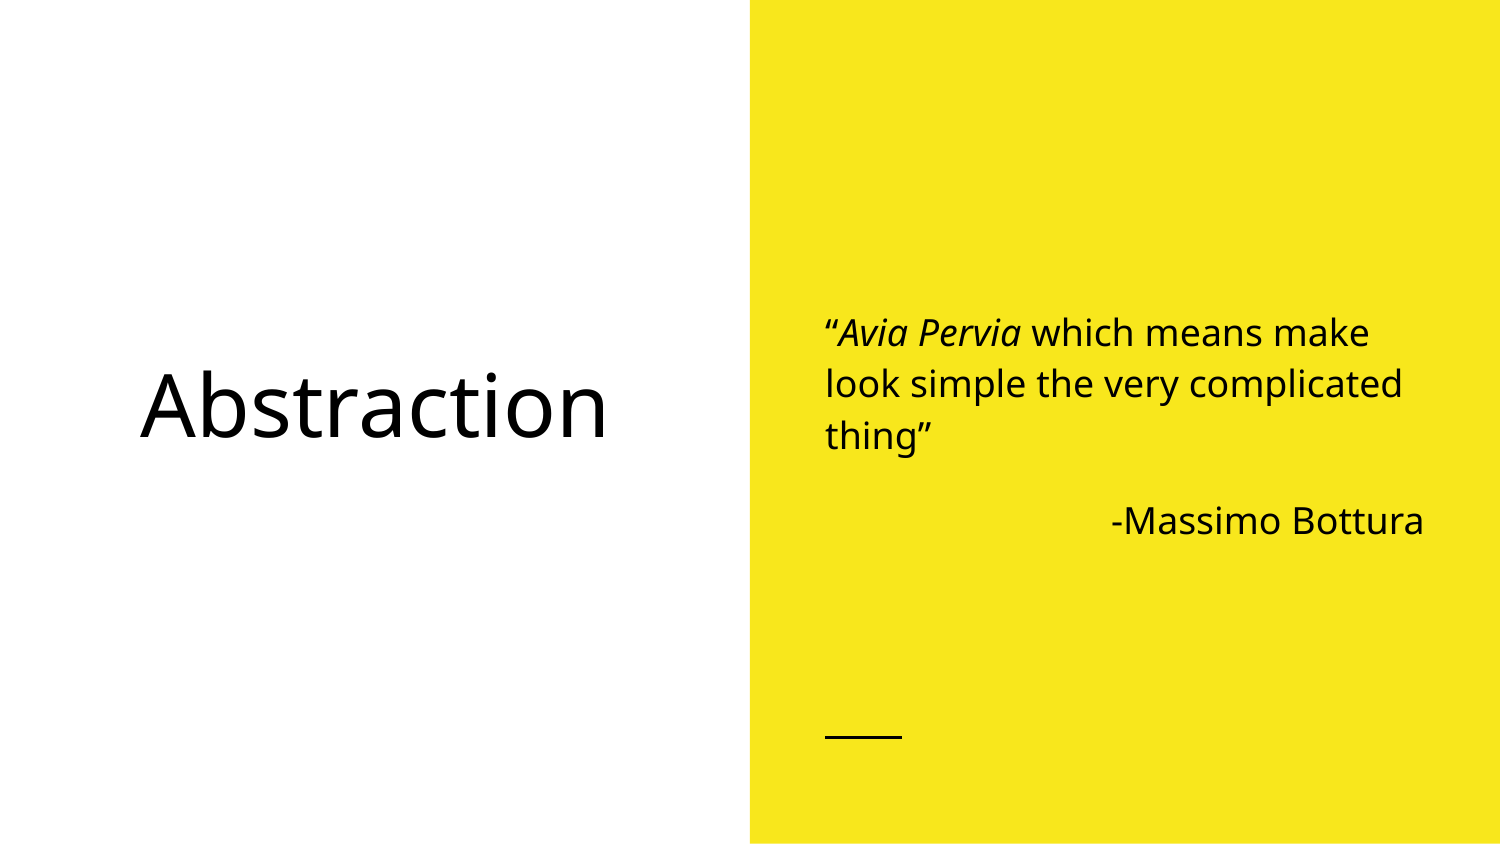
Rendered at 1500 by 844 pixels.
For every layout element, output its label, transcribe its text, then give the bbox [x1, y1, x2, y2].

list “Avia Pervia which means make look simple the very complicated thing” -Massimo Bottura [810, 118, 1440, 725]
title Abstraction [43, 177, 708, 471]
